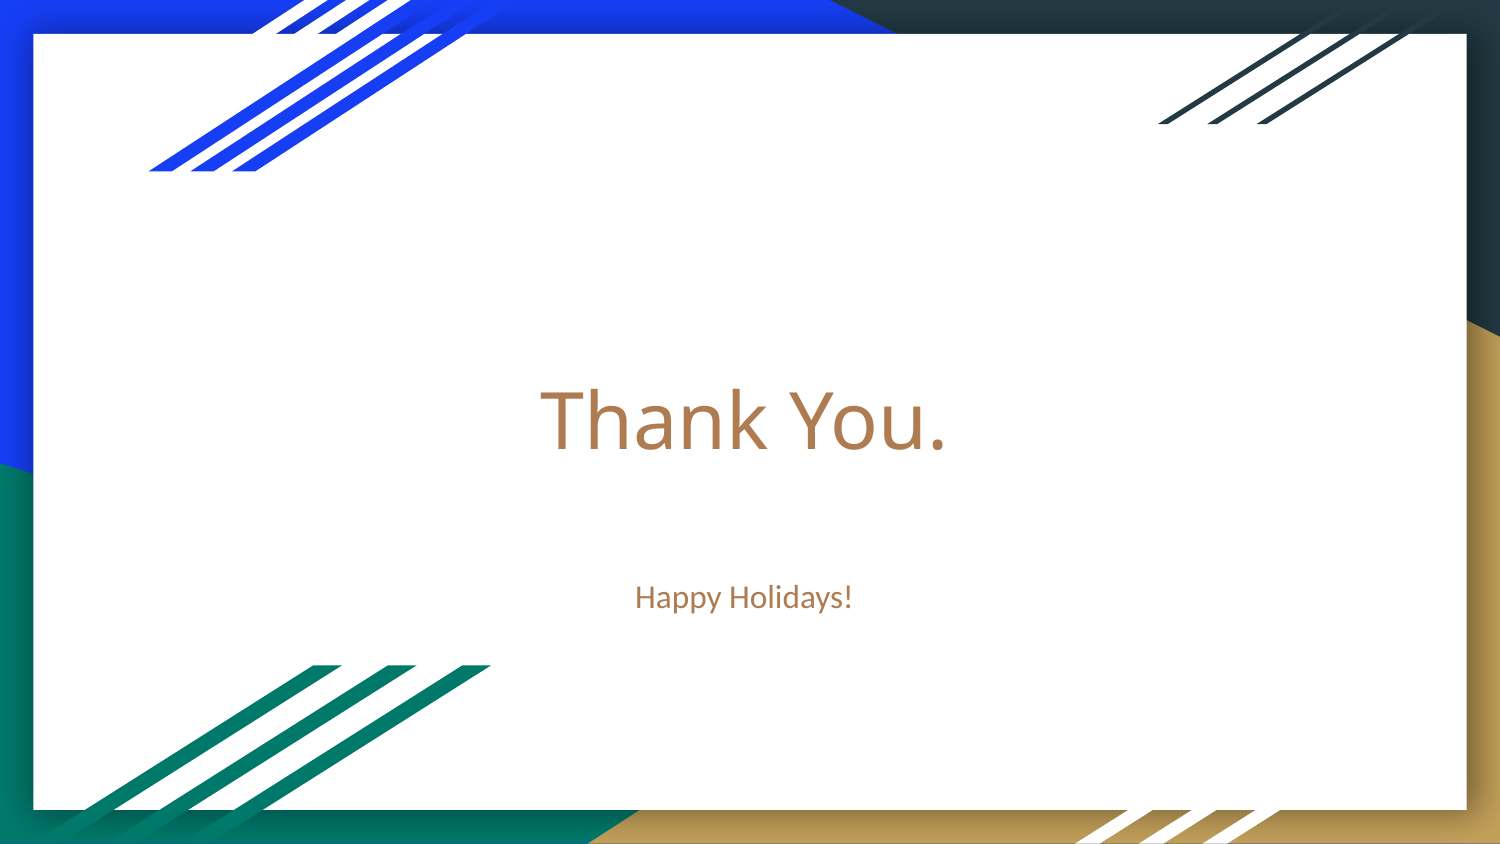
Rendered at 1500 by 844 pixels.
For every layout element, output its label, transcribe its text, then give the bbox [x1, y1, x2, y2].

title Thank You. [304, 298, 1185, 537]
subtitle Happy Holidays! [304, 559, 1185, 646]
